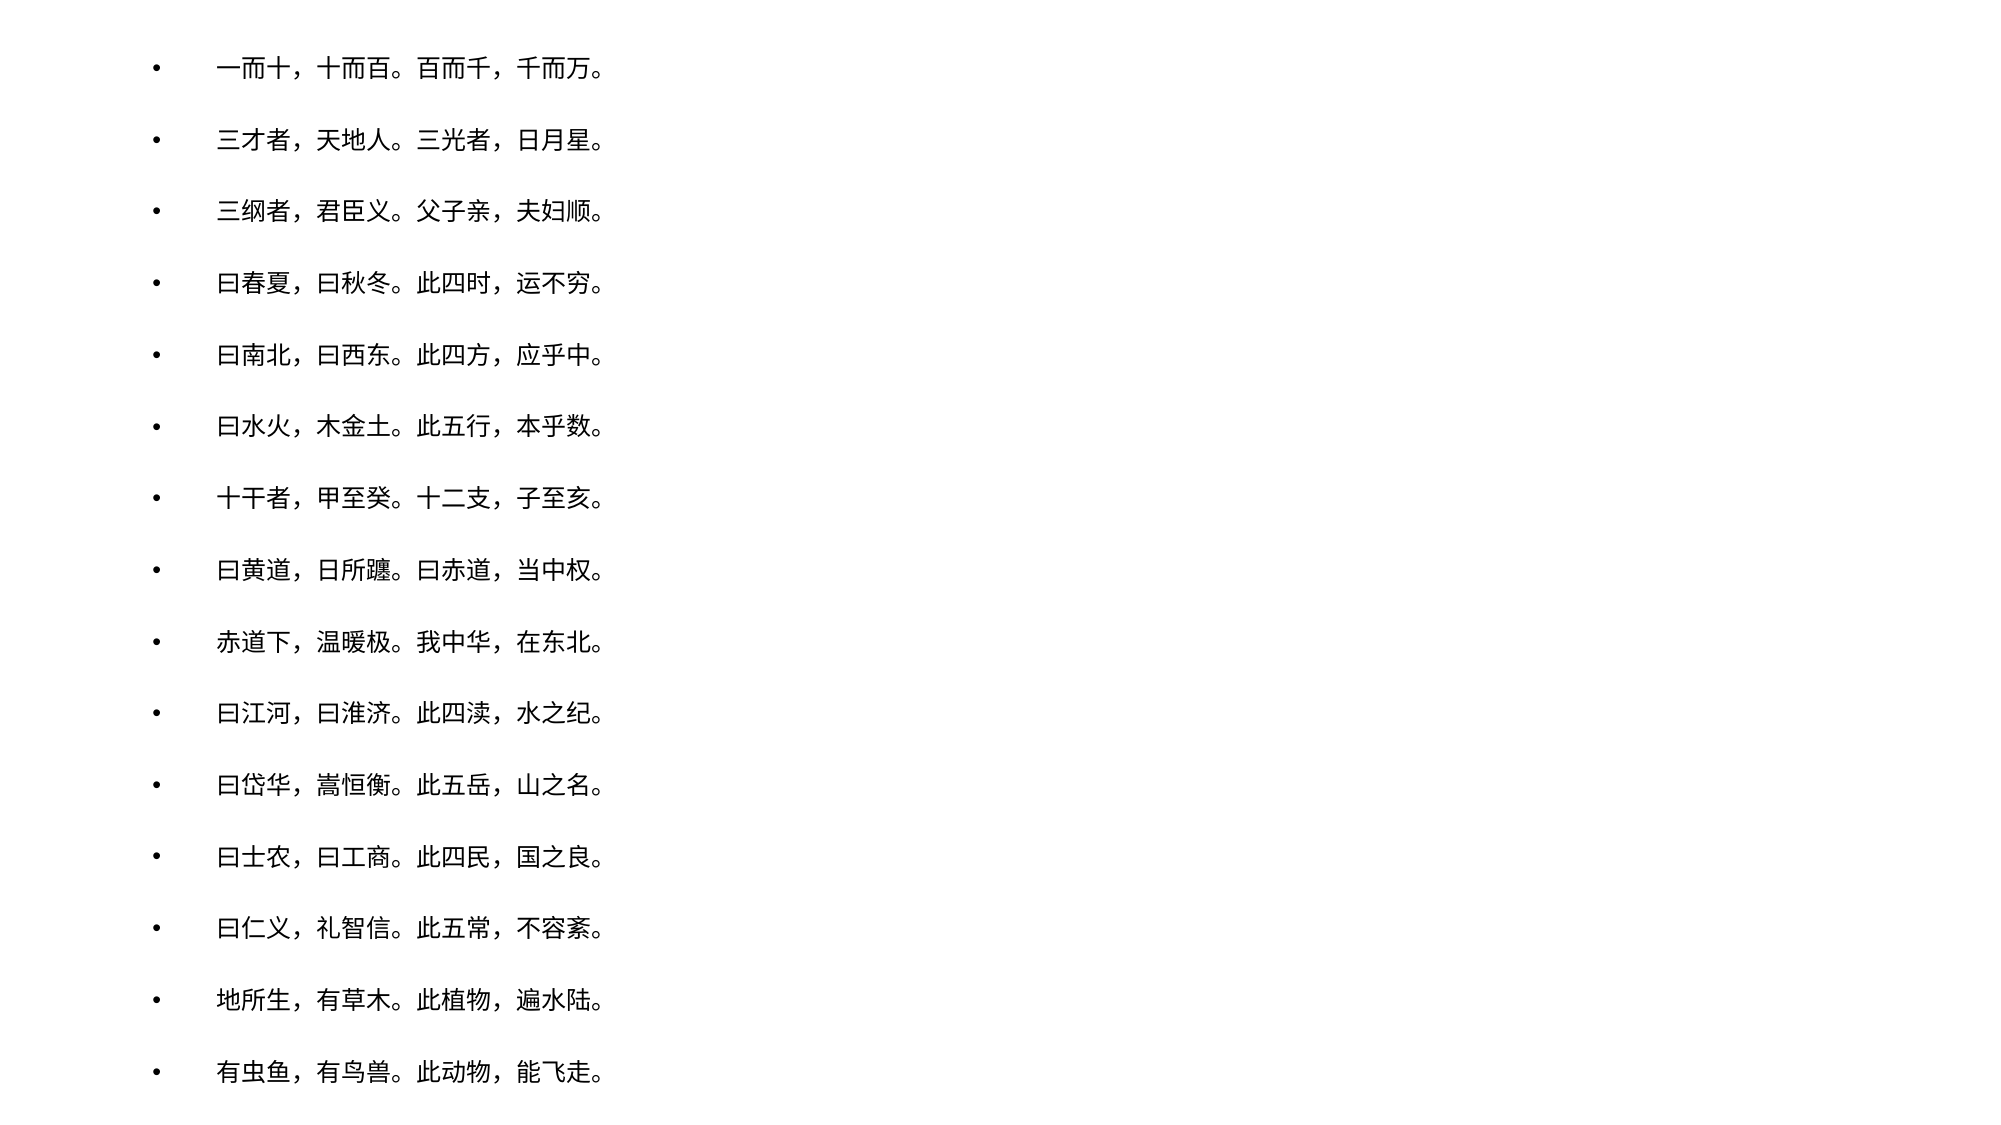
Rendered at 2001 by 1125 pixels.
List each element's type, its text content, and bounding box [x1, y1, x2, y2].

list 一而十，十而百。百而千，千而万。 三才者，天地人。三光者，日月星。 三纲者，君臣义。父子亲，夫妇顺。 曰春夏，曰秋冬。此四时，运不穷。 曰南北，曰西东。此四方，应乎中。 曰水火，木金土。此五行，本乎数。 十干者，甲至癸。十二支，子至亥。 曰黄道，日所躔。曰赤道，当中权。 赤道下，温暖极。我中华，在东北。 曰江河，曰淮济。此四渎，水之纪。 曰岱华，嵩恒衡。此五岳，山之名。 曰士农，曰工商。此四民，国之良。 曰仁义，礼智信。此五常，不容紊。 地所生，有草木。此植物，遍水陆。 有虫鱼，有鸟兽。此动物，能飞走。 [137, 48, 1863, 1116]
